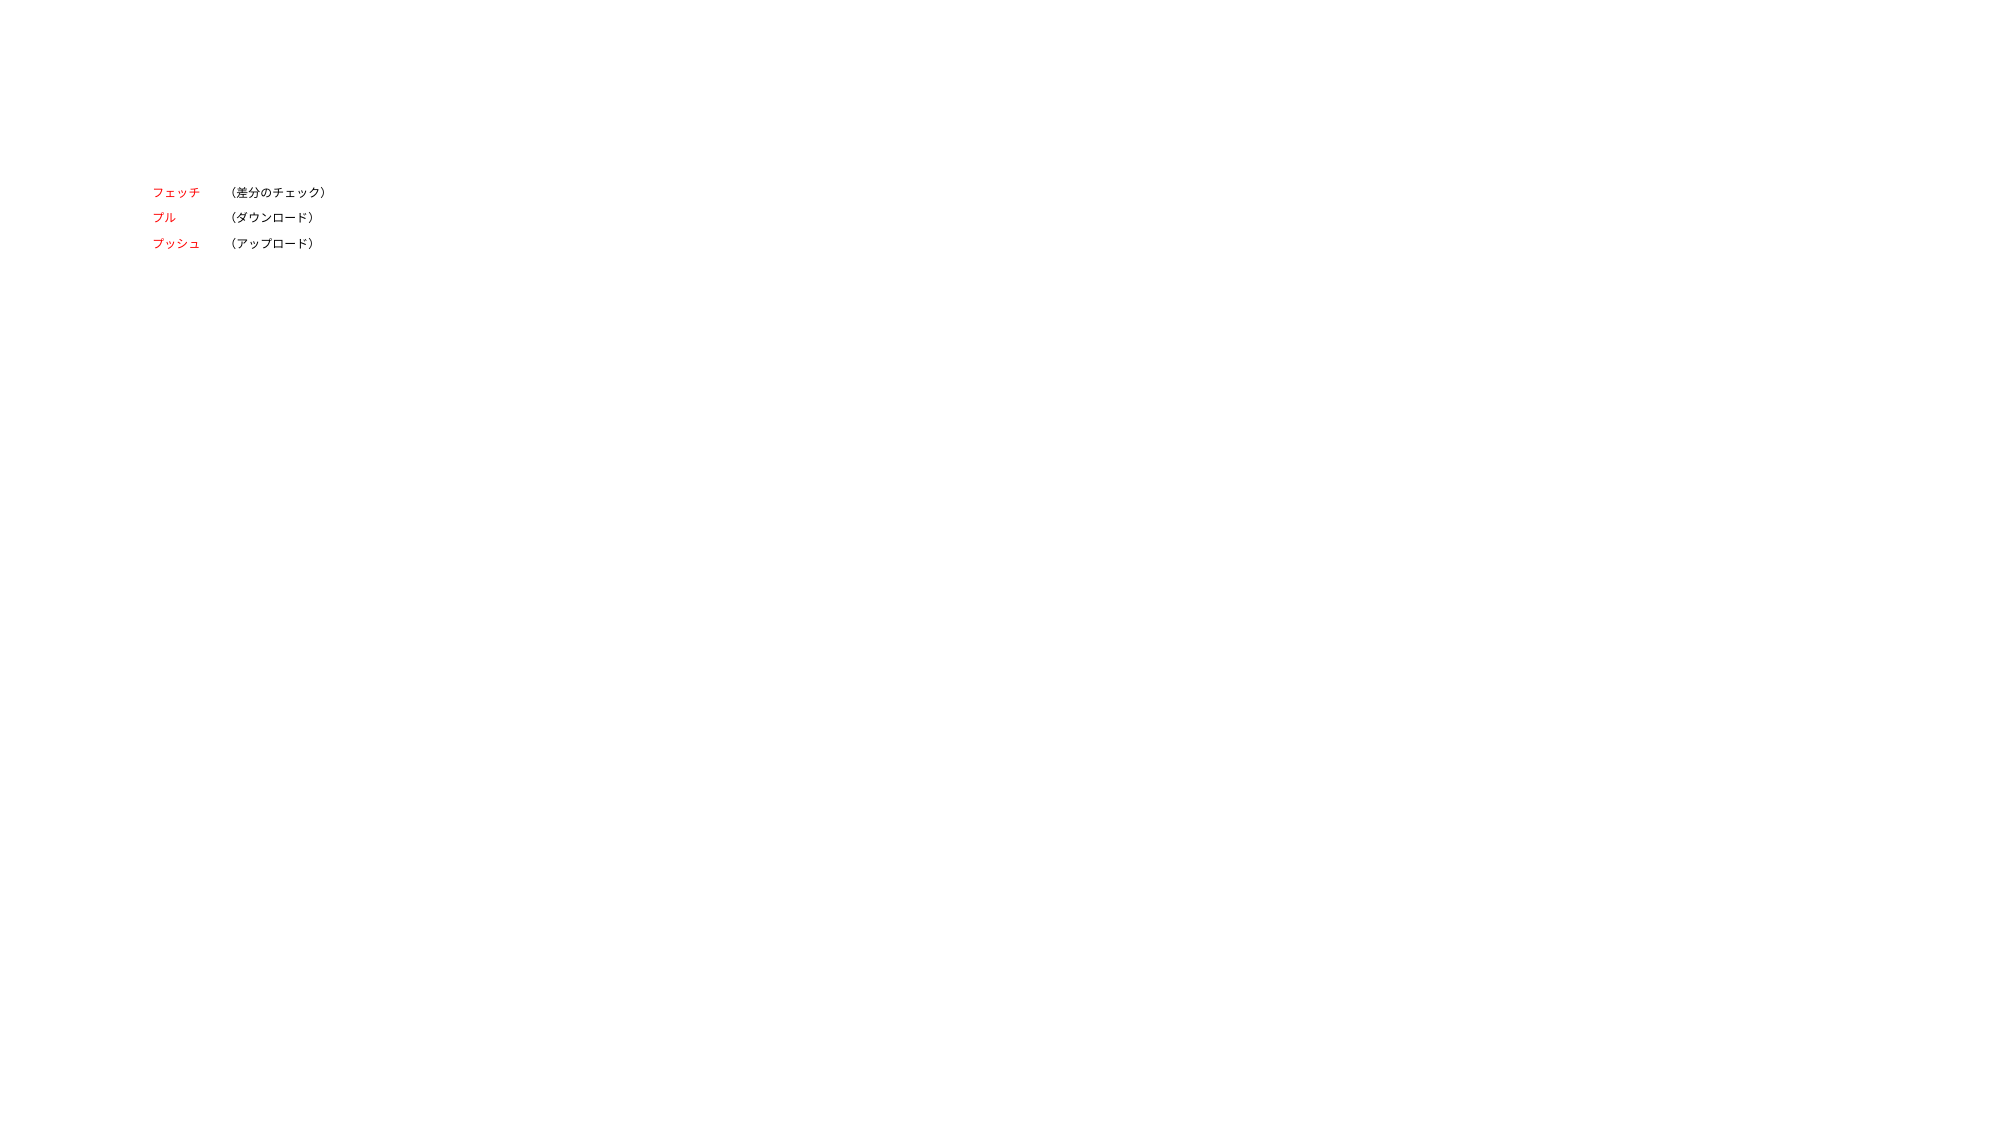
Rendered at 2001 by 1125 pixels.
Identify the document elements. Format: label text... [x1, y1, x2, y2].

title フェッチ （差分のチェック） プル （ダウンロード） プッシュ （アップロード） [137, 59, 1863, 278]
